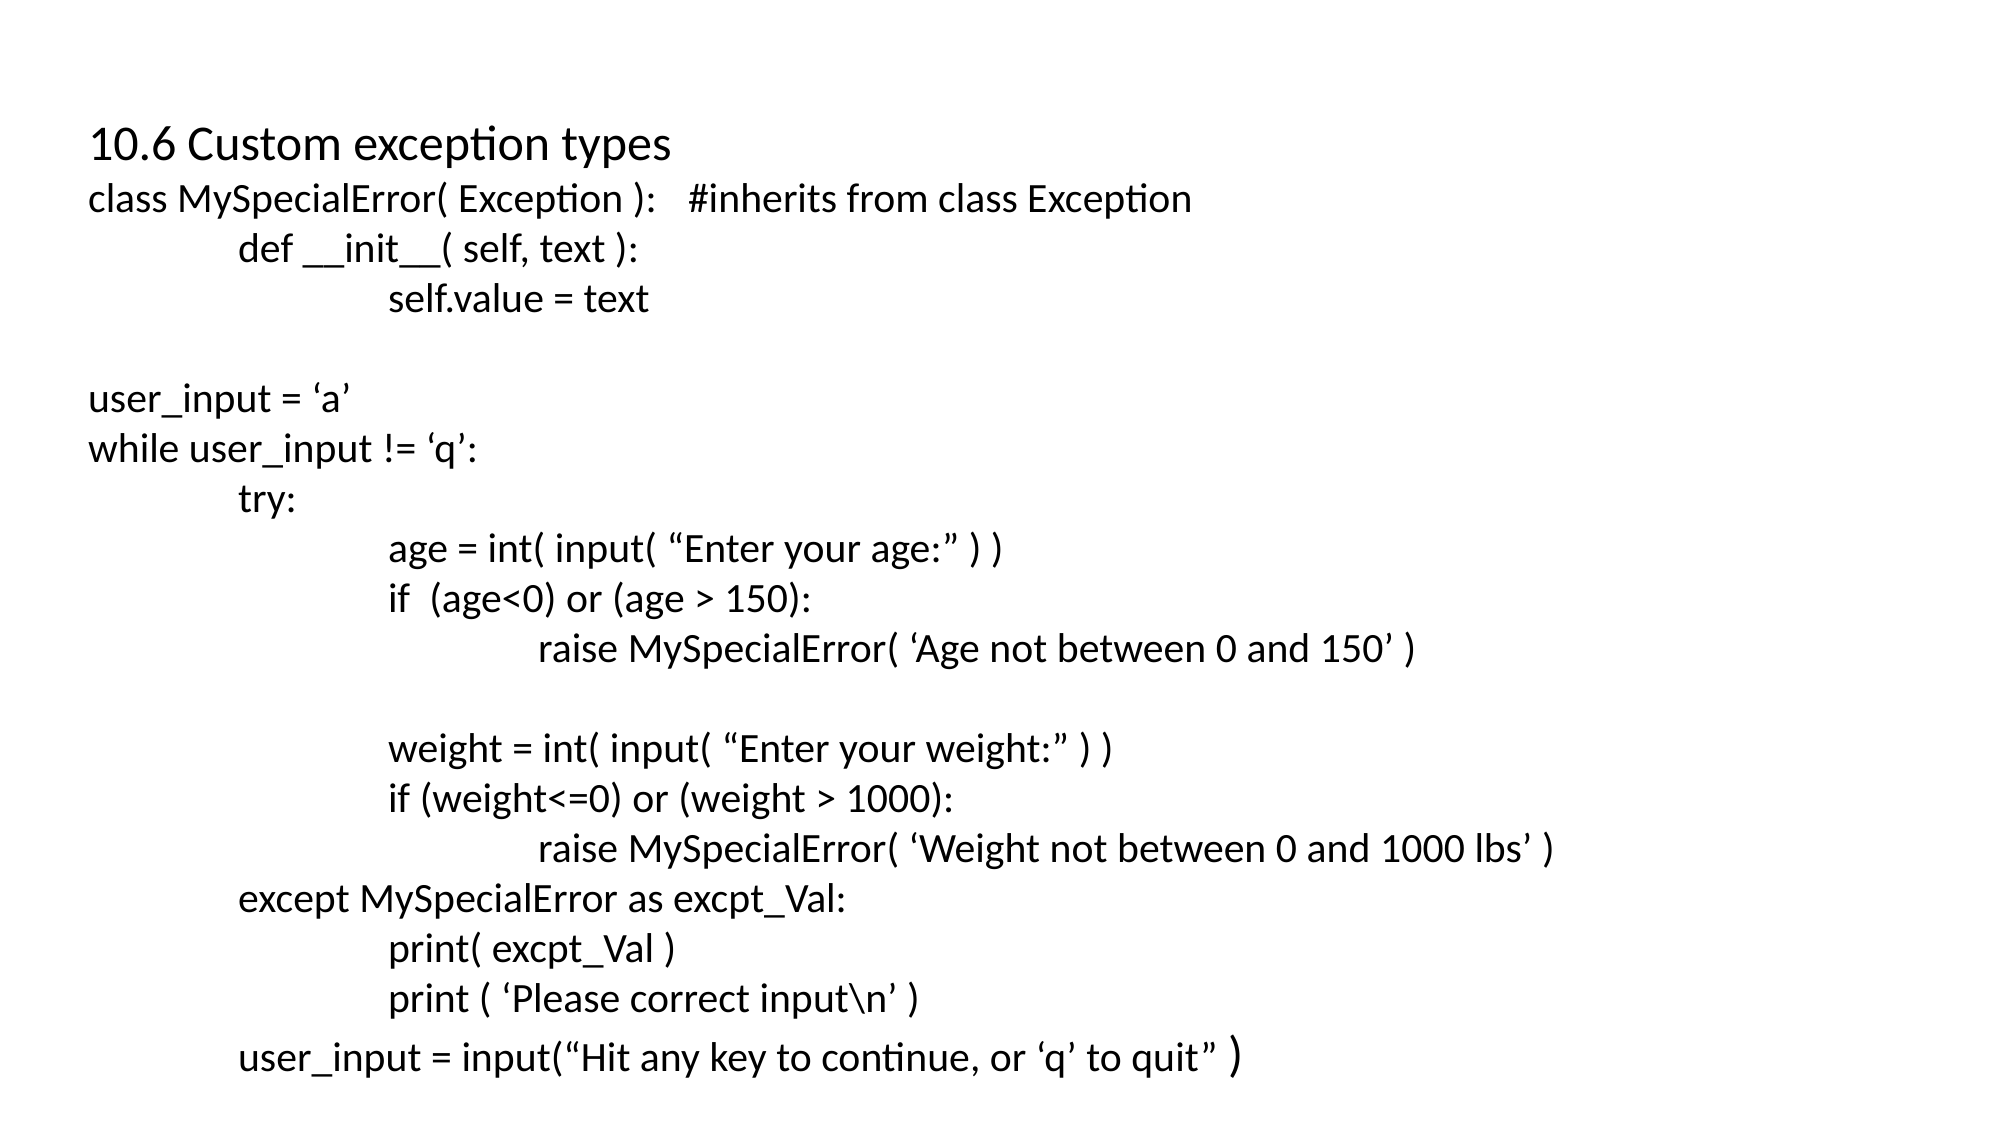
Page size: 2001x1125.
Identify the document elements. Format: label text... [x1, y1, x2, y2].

text_box 10.6 Custom exception types class MySpecialError( Exception ): #inherits from class Exception def __init__( self, text ): self.value = text user_input = ‘a’ while user_input != ‘q’: try: age = int( input( “Enter your age:” ) ) if (age<0) or (age > 150): raise MySpecialError( ‘Age not between 0 and 150’ ) weight = int( input( “Enter your weight:” ) ) if (weight<=0) or (weight > 1000): raise MySpecialError( ‘Weight not between 0 and 1000 lbs’ ) except MySpecialError as excpt_Val: print( excpt_Val ) print ( ‘Please correct input\n’ ) user_input = input(“Hit any key to continue, or ‘q’ to quit” ) [73, 103, 1944, 1089]
